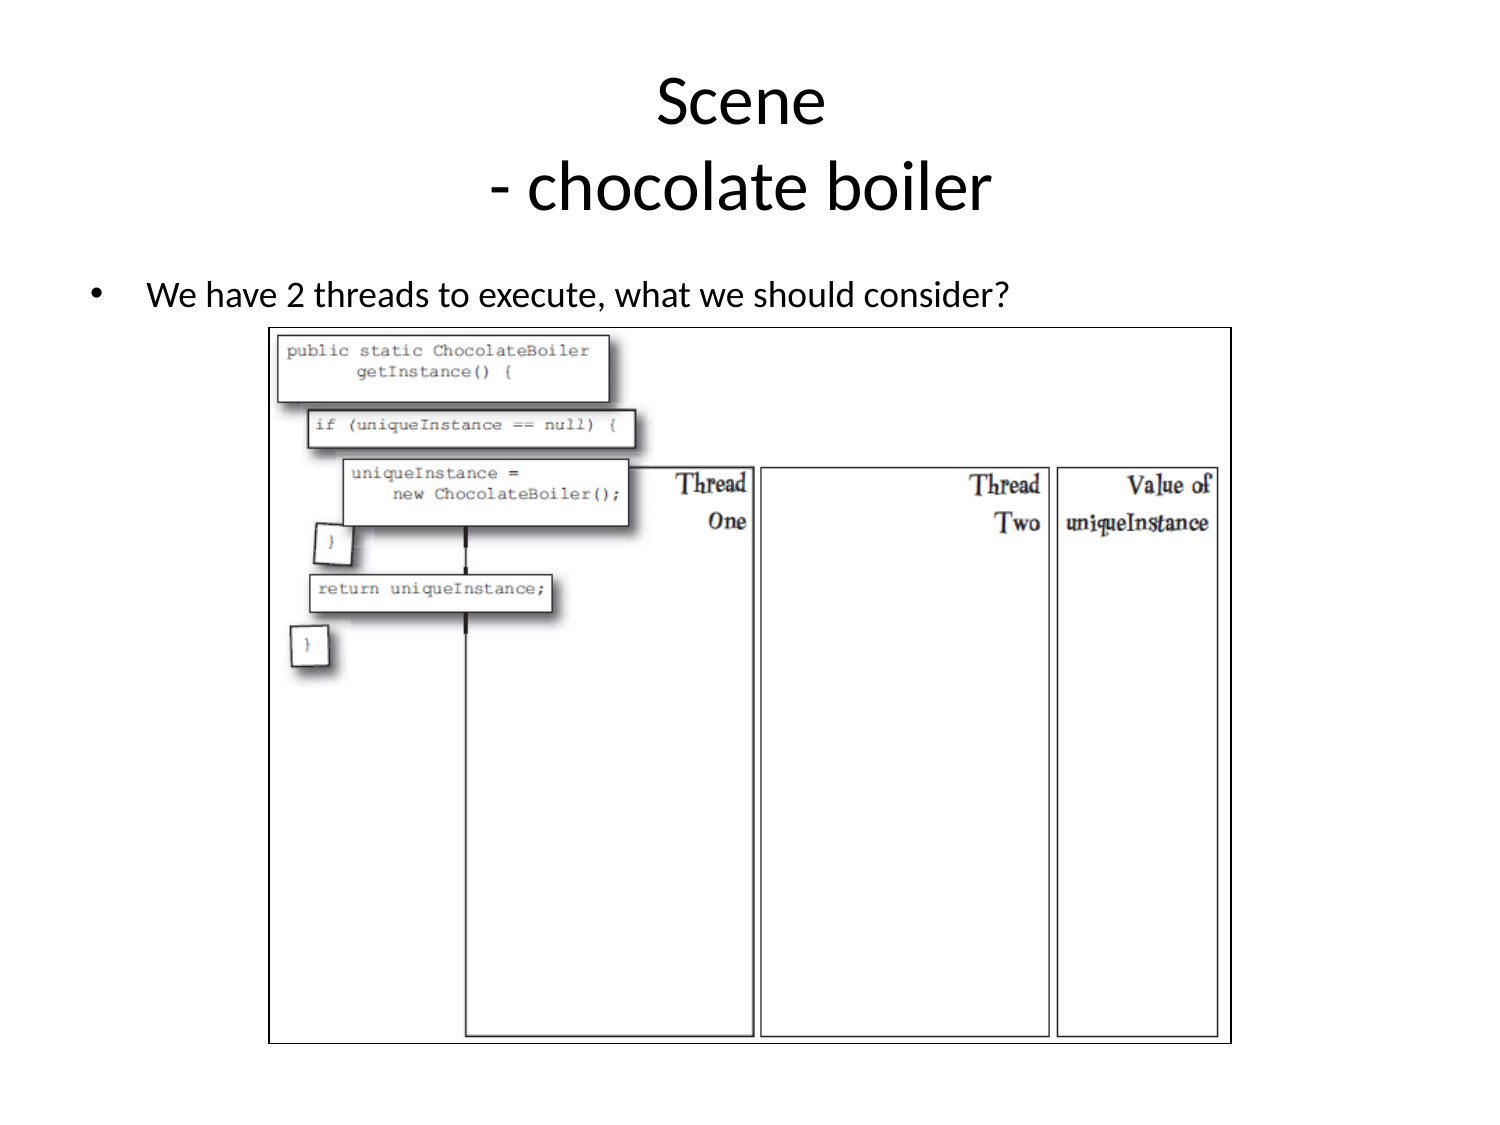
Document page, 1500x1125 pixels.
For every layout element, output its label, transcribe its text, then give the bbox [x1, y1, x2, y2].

title Scene - chocolate boiler [75, 45, 1425, 233]
list We have 2 threads to execute, what we should consider? [75, 262, 1425, 1005]
picture [269, 327, 1231, 1044]
